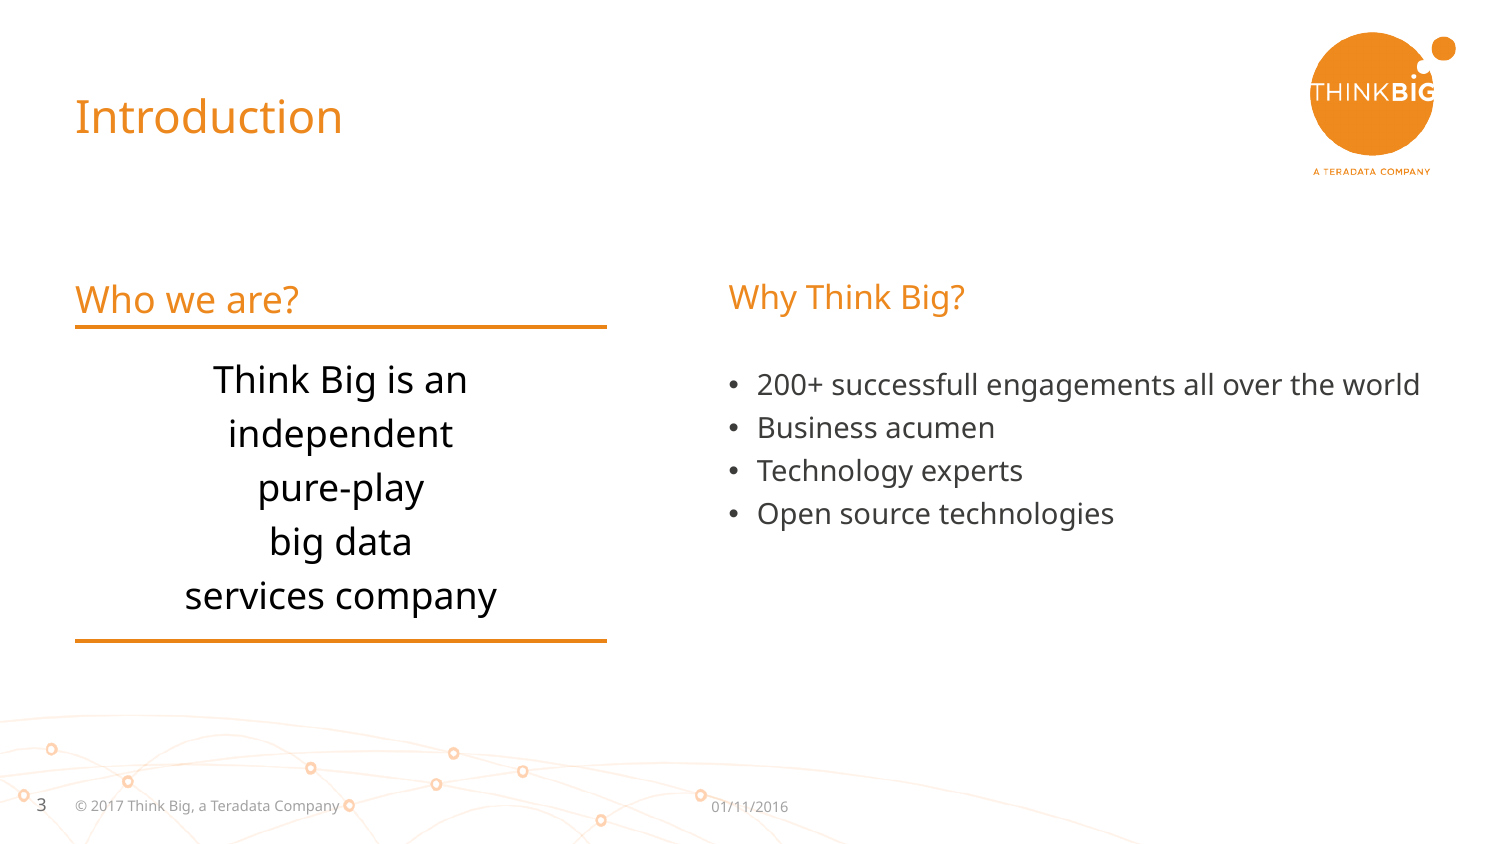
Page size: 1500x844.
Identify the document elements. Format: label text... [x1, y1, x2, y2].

text_box Why Think Big? 200+ successfull engagements all over the world Business acumen Technology experts Open source technologies [728, 273, 1432, 314]
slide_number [575, 797, 925, 816]
footer © 2017 Think Big, a Teradata Company [75, 796, 365, 815]
picture [1310, 32, 1456, 175]
picture [0, 702, 1261, 844]
title Introduction [75, 28, 1245, 144]
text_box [74, 273, 607, 642]
